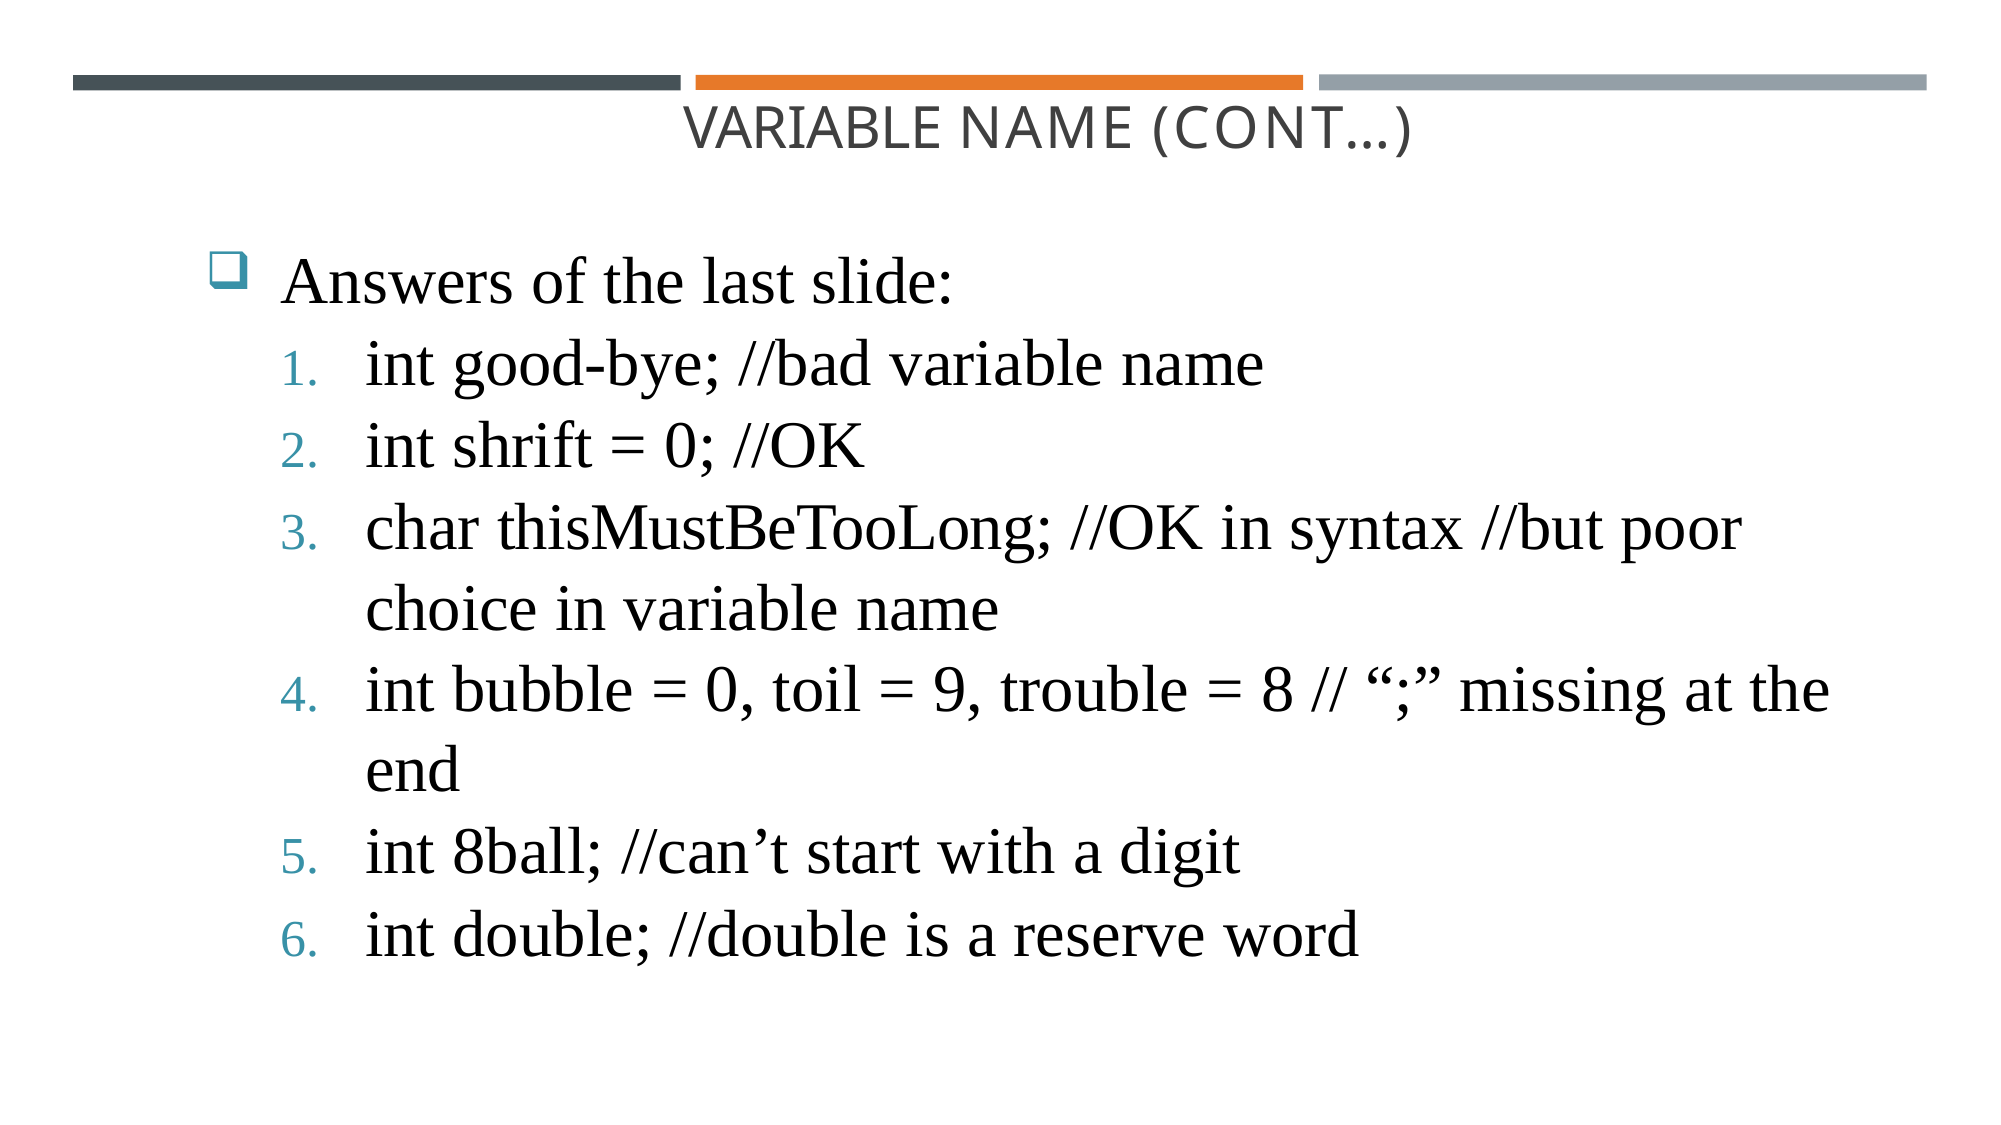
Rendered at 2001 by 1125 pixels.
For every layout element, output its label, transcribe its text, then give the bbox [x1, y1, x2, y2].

text_box [695, 74, 1304, 87]
text_box [1319, 74, 1927, 87]
text_box VARIABLE NAME (CONT…) Answers of the last slide: int good-bye; //bad variable name int shrift = 0; //OK char thisMustBeTooLong; //OK in syntax //but poor choice in variable name int bubble = 0, toil = 9, trouble = 8 // “;” missing at the end int 8ball; //can’t start with a digit int double; //double is a reserve word [203, 87, 1932, 970]
